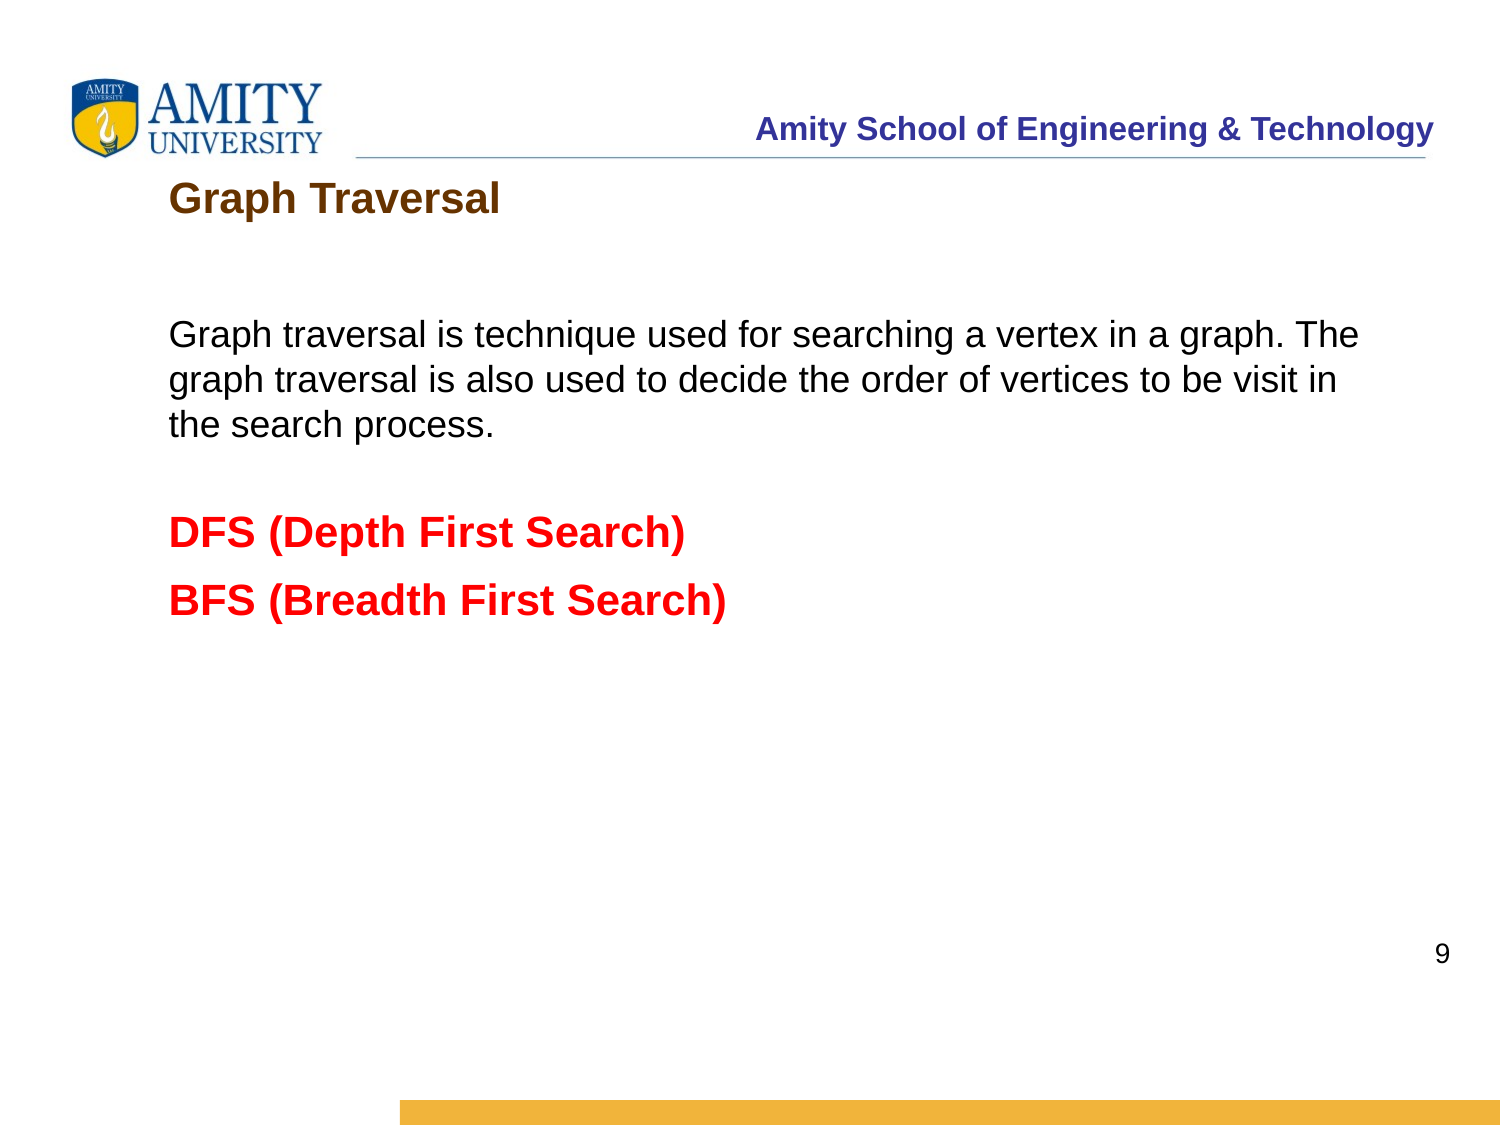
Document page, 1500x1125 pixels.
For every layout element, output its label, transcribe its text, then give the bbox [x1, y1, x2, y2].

picture [0, 0, 1500, 188]
text_box Graph traversal is technique used for searching a vertex in a graph. The graph traversal is also used to decide the order of vertices to be visit in the search process. [153, 302, 1385, 453]
text_box DFS (Depth First Search) [153, 496, 1385, 564]
text_box BFS (Breadth First Search) [153, 564, 1385, 632]
slide_number 9 [1115, 928, 1466, 987]
text_box Graph Traversal [153, 162, 750, 230]
